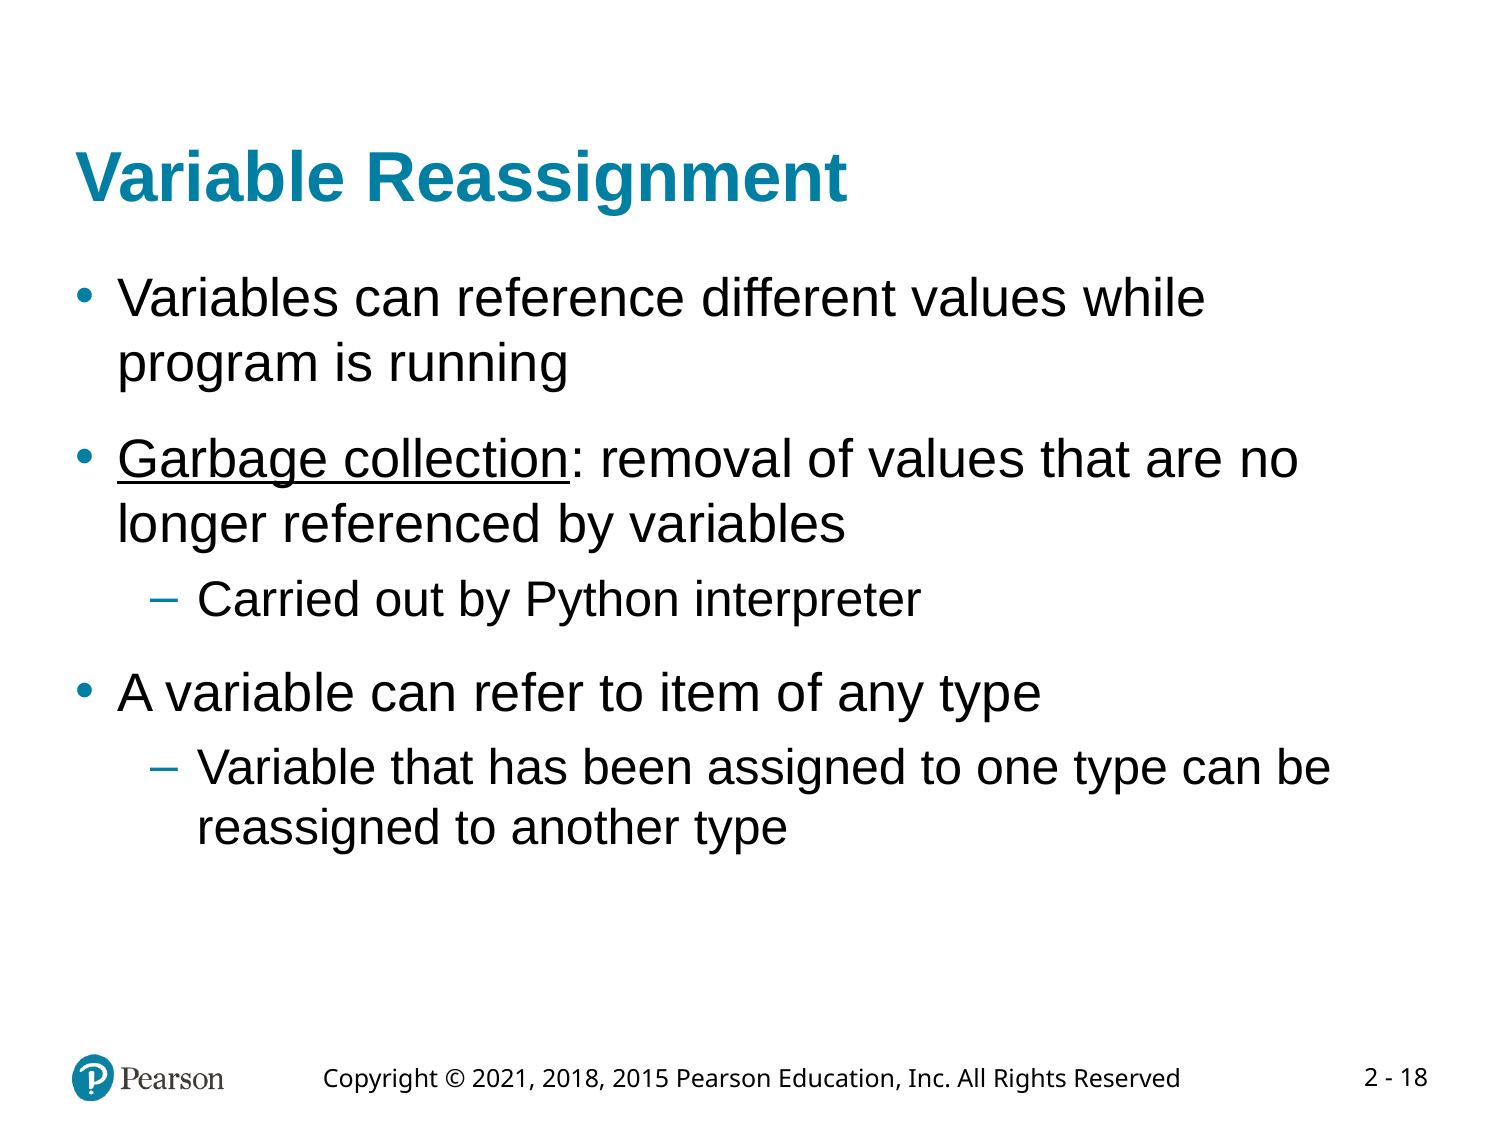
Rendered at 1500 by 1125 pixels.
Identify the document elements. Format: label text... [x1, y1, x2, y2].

picture [81, 1064, 107, 1089]
list Variables can reference different values while program is running Garbage collection: removal of values that are no longer referenced by variables Carried out by Python interpreter A variable can refer to item of any type Variable that has been assigned to one type can be reassigned to another type [75, 262, 1425, 1005]
picture [72, 1054, 89, 1072]
picture [99, 1054, 224, 1101]
title Variable Reassignment [75, 35, 1425, 216]
picture [72, 1087, 83, 1101]
